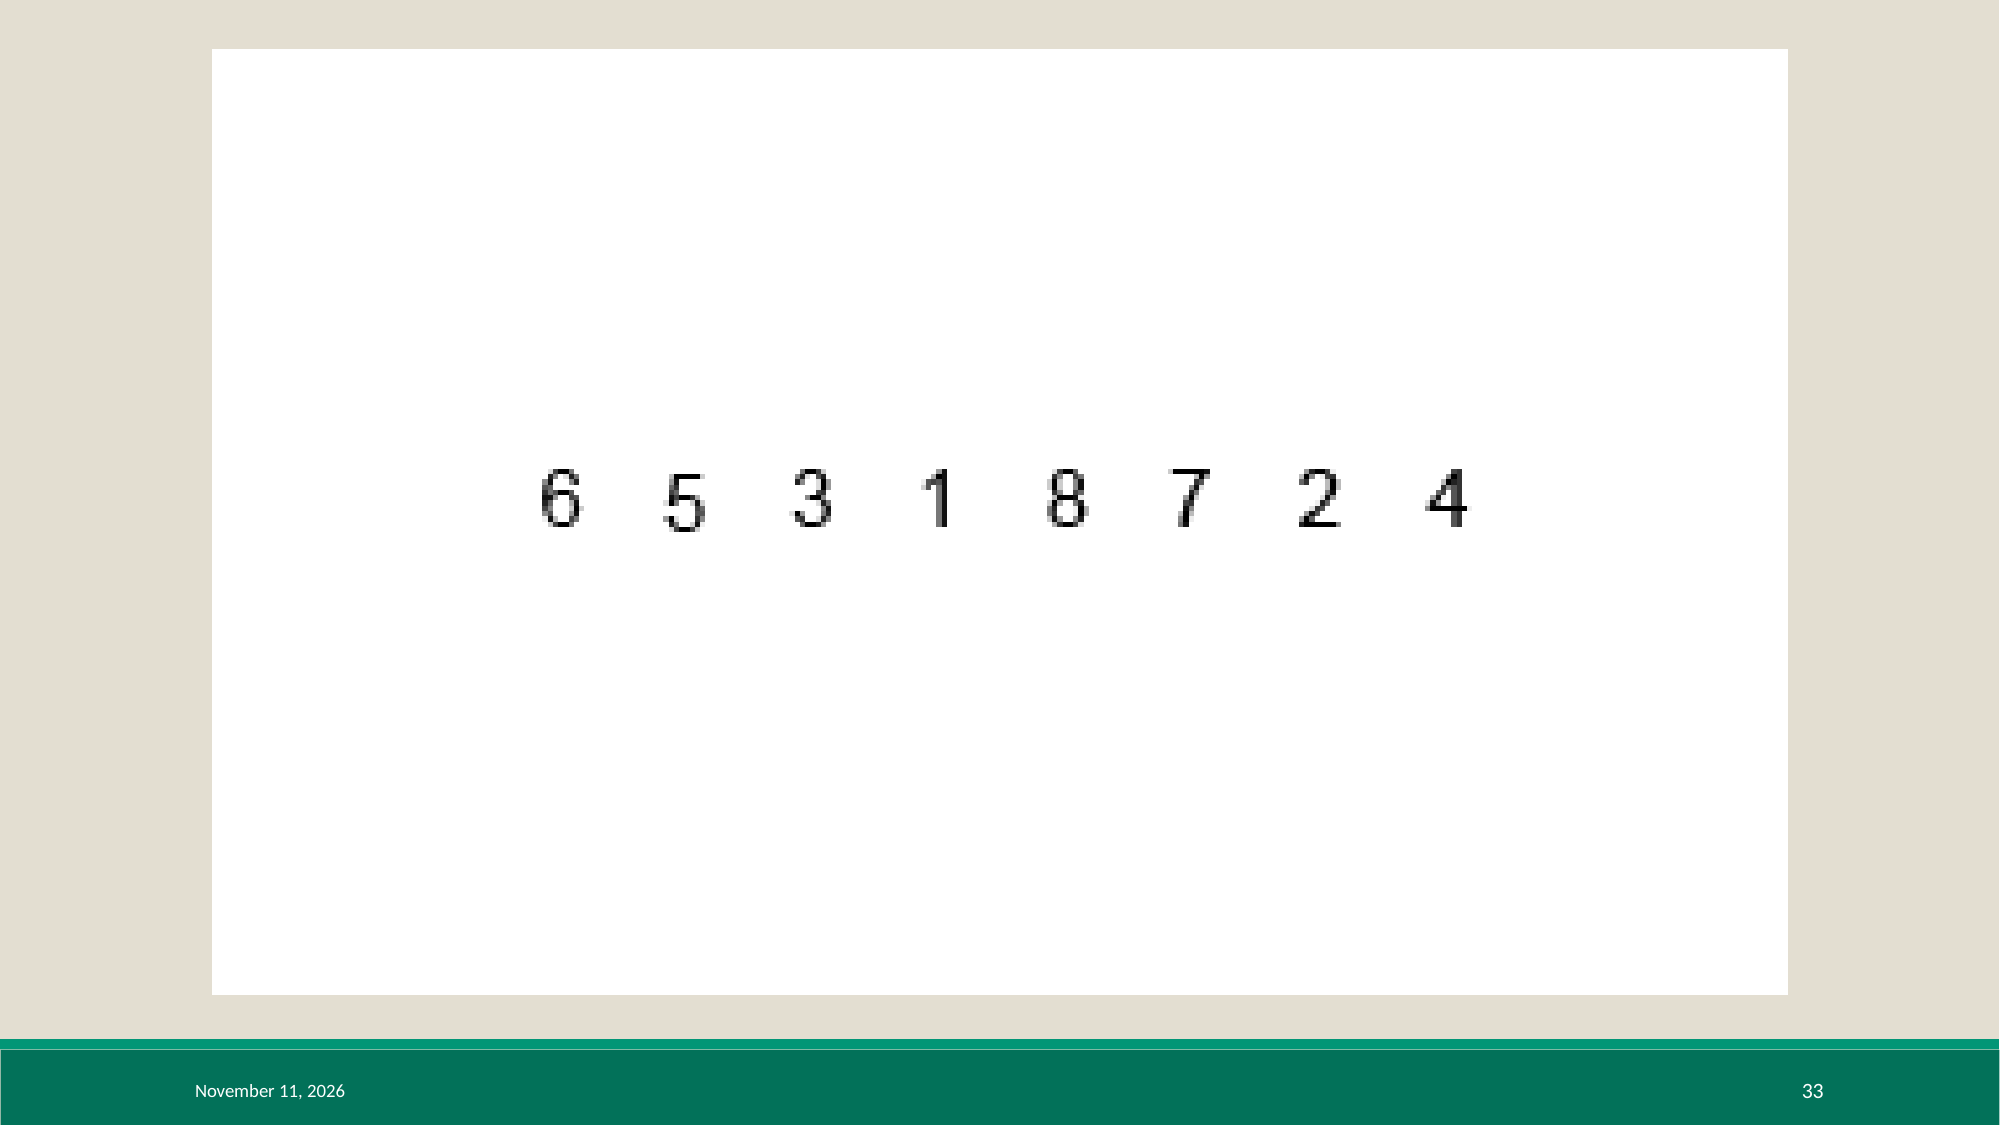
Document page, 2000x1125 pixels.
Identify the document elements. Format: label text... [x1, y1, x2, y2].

picture [211, 49, 1788, 996]
slide_number 33 [1623, 1059, 1839, 1120]
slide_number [179, 1059, 586, 1120]
